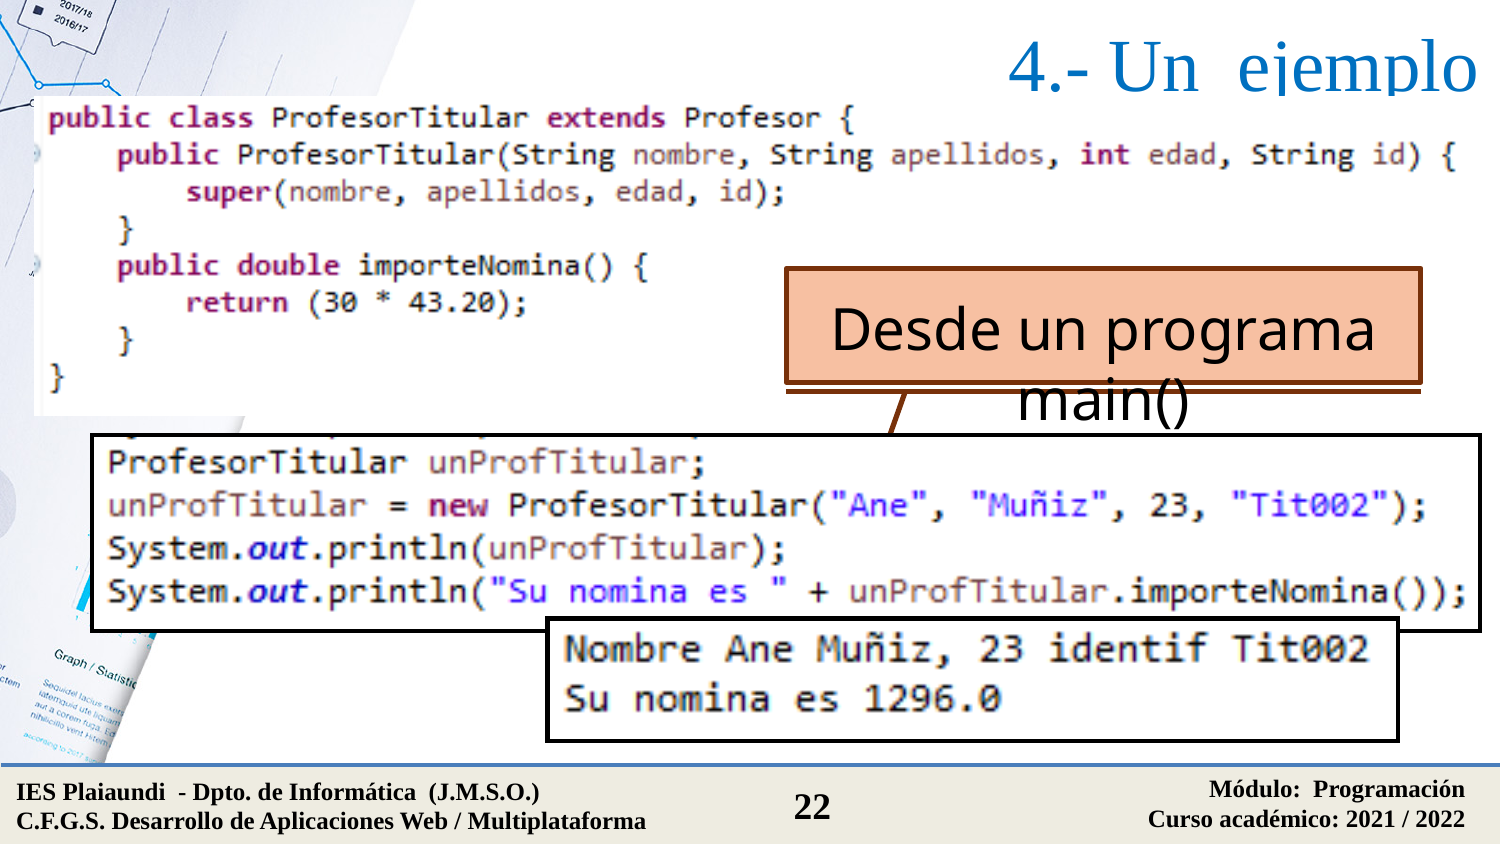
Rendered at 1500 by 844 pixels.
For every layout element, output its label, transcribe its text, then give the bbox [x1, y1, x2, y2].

title 4.- Un ejemplo [191, 0, 1495, 96]
picture [0, 0, 1500, 763]
text_box Desde un programa main() [808, 426, 1399, 433]
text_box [1, 764, 1500, 844]
